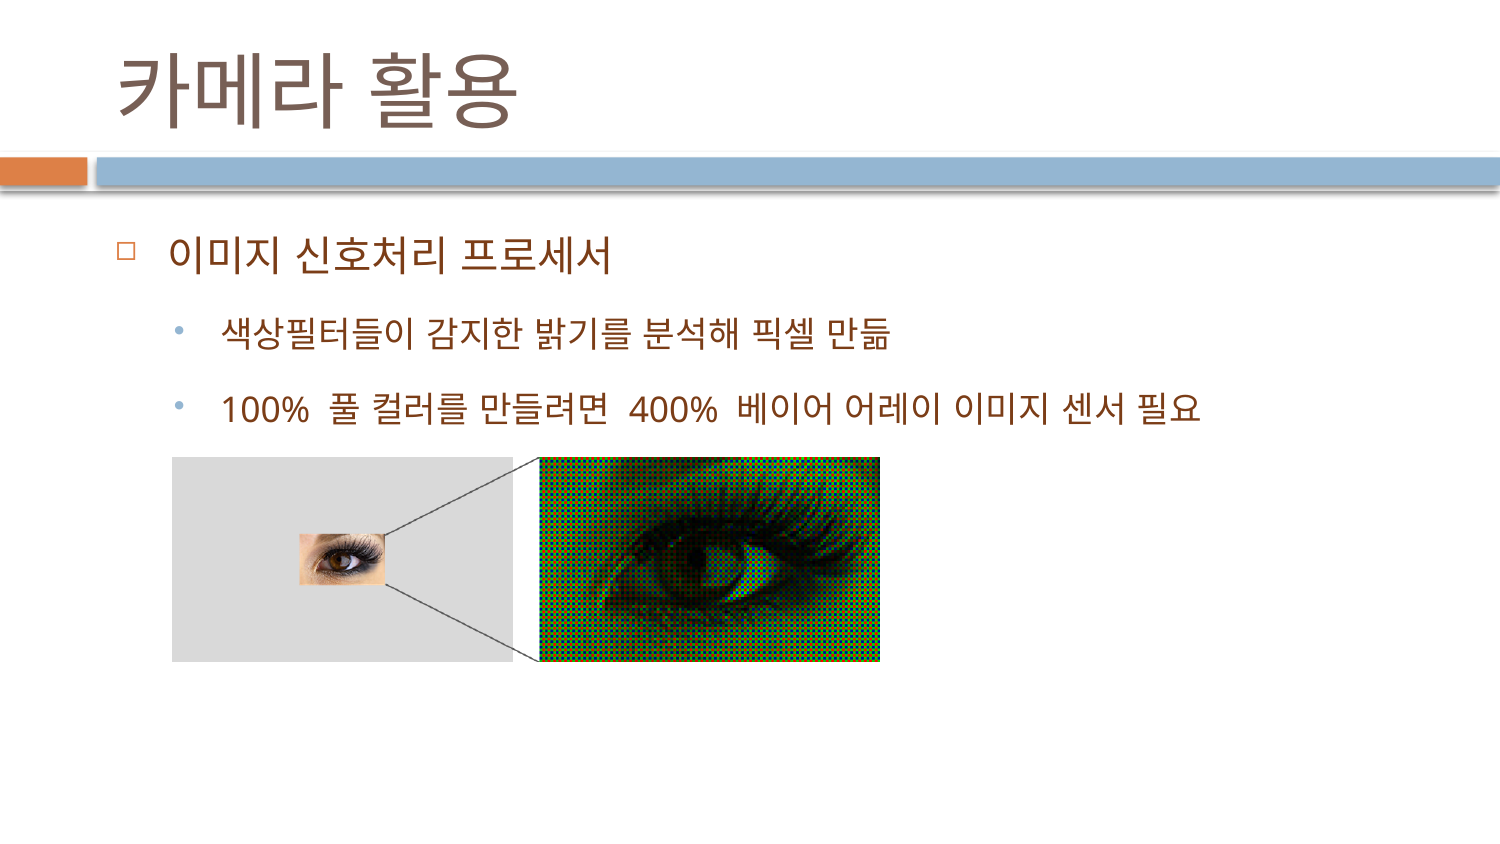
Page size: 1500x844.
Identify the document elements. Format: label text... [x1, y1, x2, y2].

list 이미지 신호처리 프로세서 색상필터들이 감지한 밝기를 분석해 픽셀 만듦 100% 풀 컬러를 만들려면 400% 베이어 어레이 이미지 센서 필요 [100, 196, 1438, 750]
picture [170, 456, 881, 663]
title 카메라 활용 [100, 28, 1438, 150]
